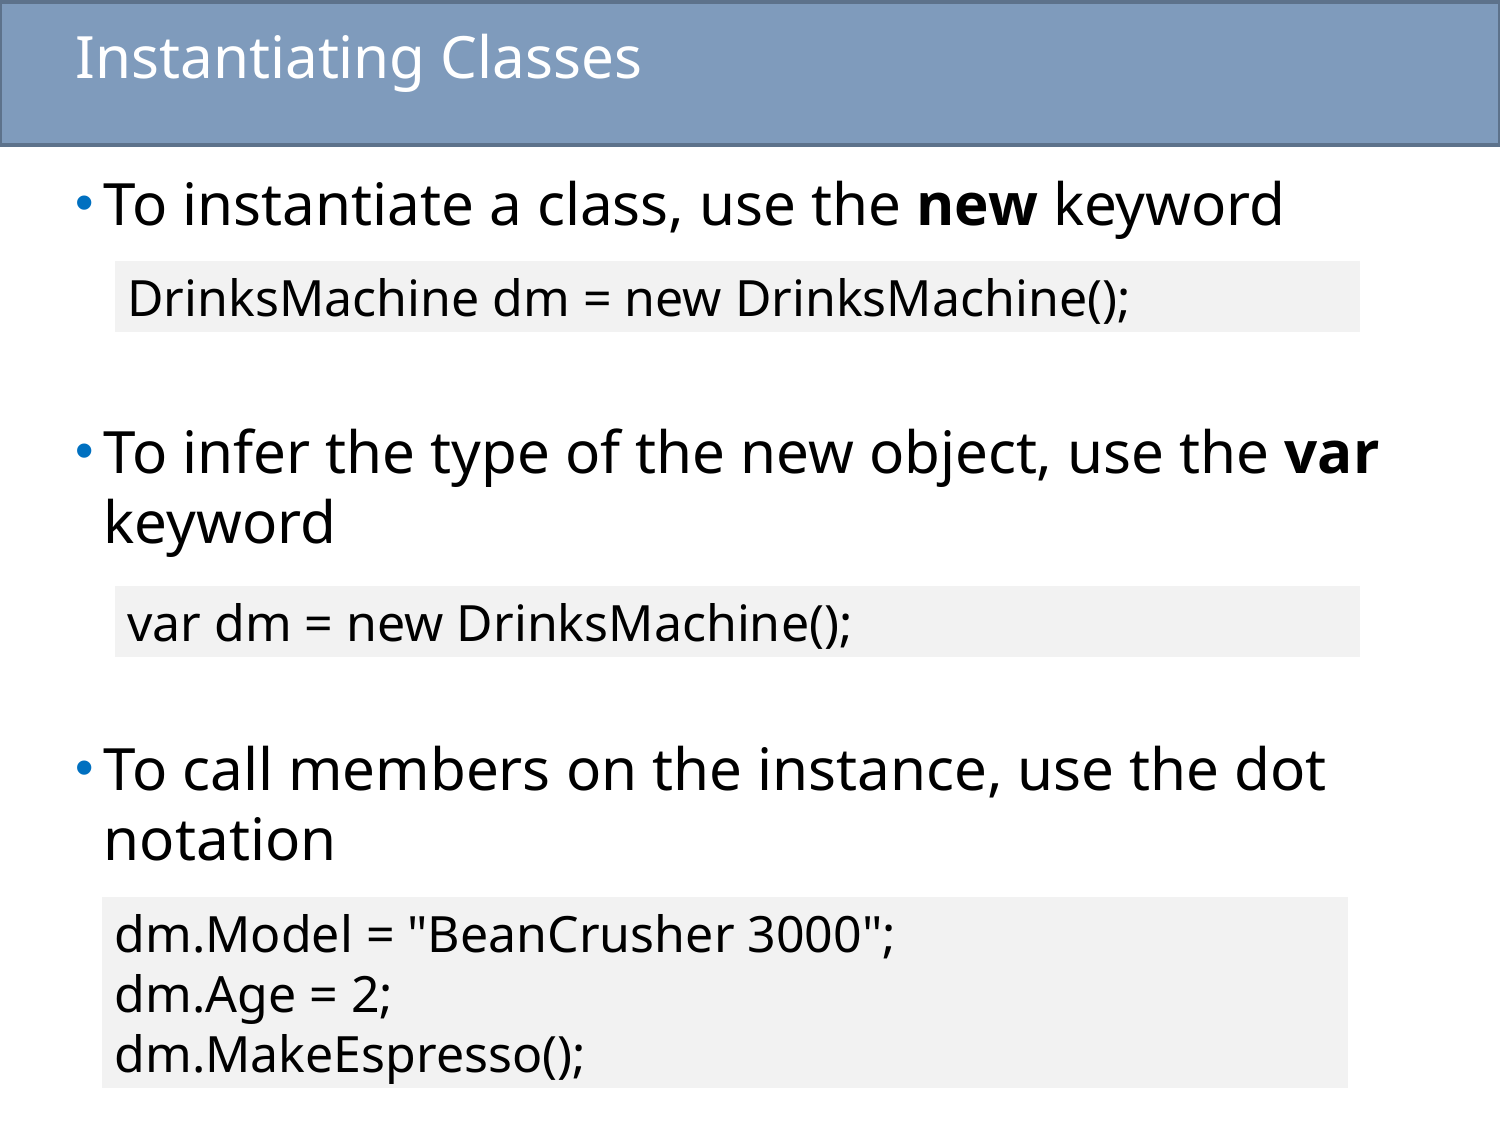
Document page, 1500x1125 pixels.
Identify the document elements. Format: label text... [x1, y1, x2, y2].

text_box var dm = new DrinksMachine(); [110, 582, 1365, 661]
text_box To instantiate a class, use the new keyword To infer the type of the new object, use the var keyword To call members on the instance, use the dot notation [75, 167, 1408, 1012]
title Instantiating Classes [75, 0, 1351, 122]
text_box dm.Model = "BeanCrusher 3000"; dm.Age = 2; dm.MakeEspresso(); [98, 893, 1352, 1092]
text_box DrinksMachine dm = new DrinksMachine(); [110, 257, 1365, 336]
